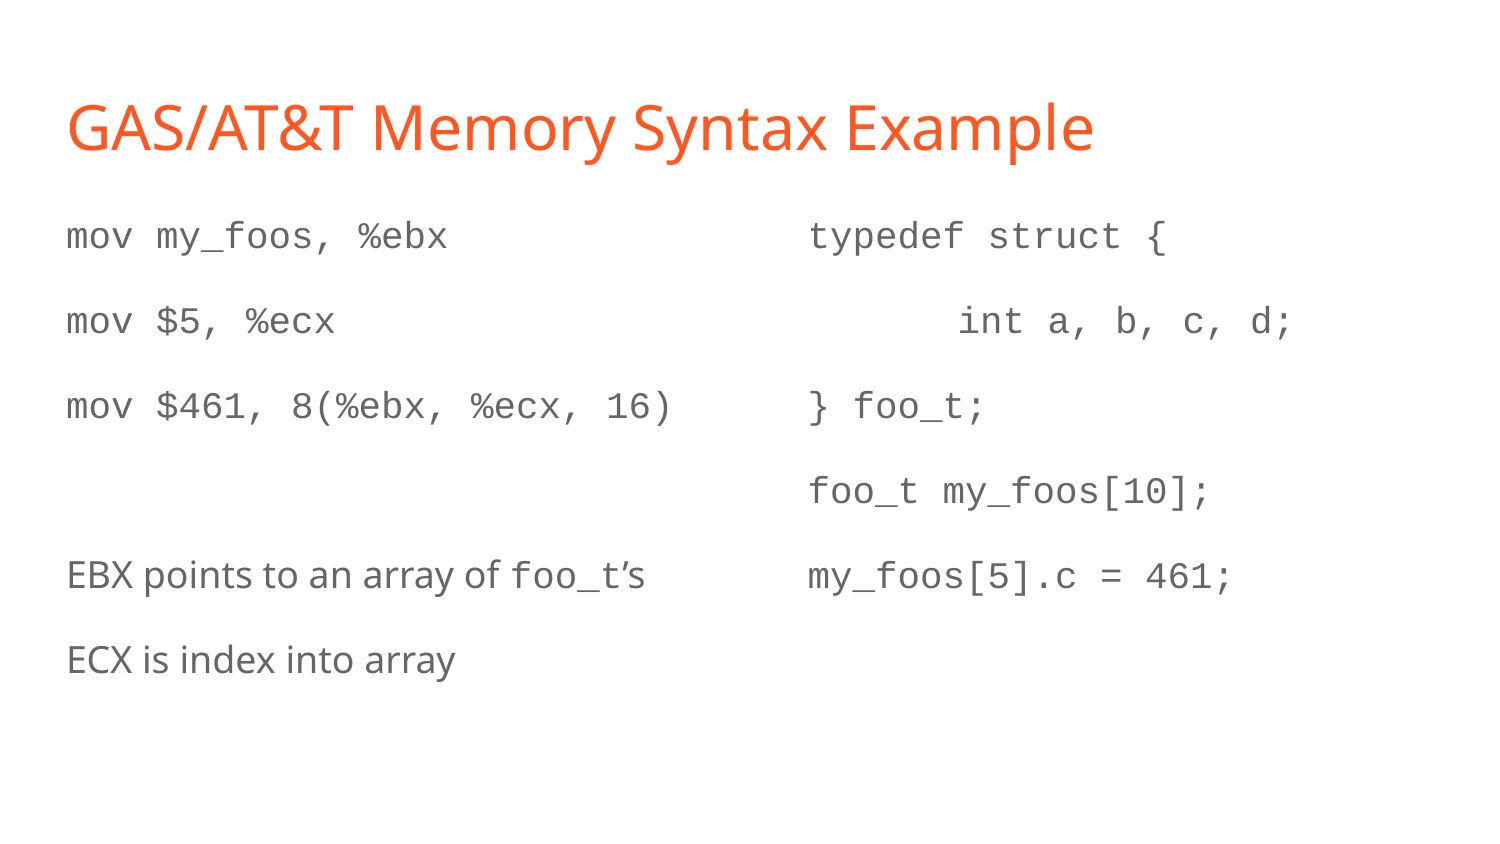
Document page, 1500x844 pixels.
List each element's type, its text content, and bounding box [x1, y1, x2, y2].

list typedef struct { int a, b, c, d; } foo_t; foo_t my_foos[10]; my_foos[5].c = 461; [792, 189, 1449, 750]
title GAS/AT&T Memory Syntax Example [51, 72, 1449, 167]
list mov my_foos, %ebx mov $5, %ecx mov $461, 8(%ebx, %ecx, 16) EBX points to an array of foo_t’s ECX is index into array [51, 189, 708, 750]
